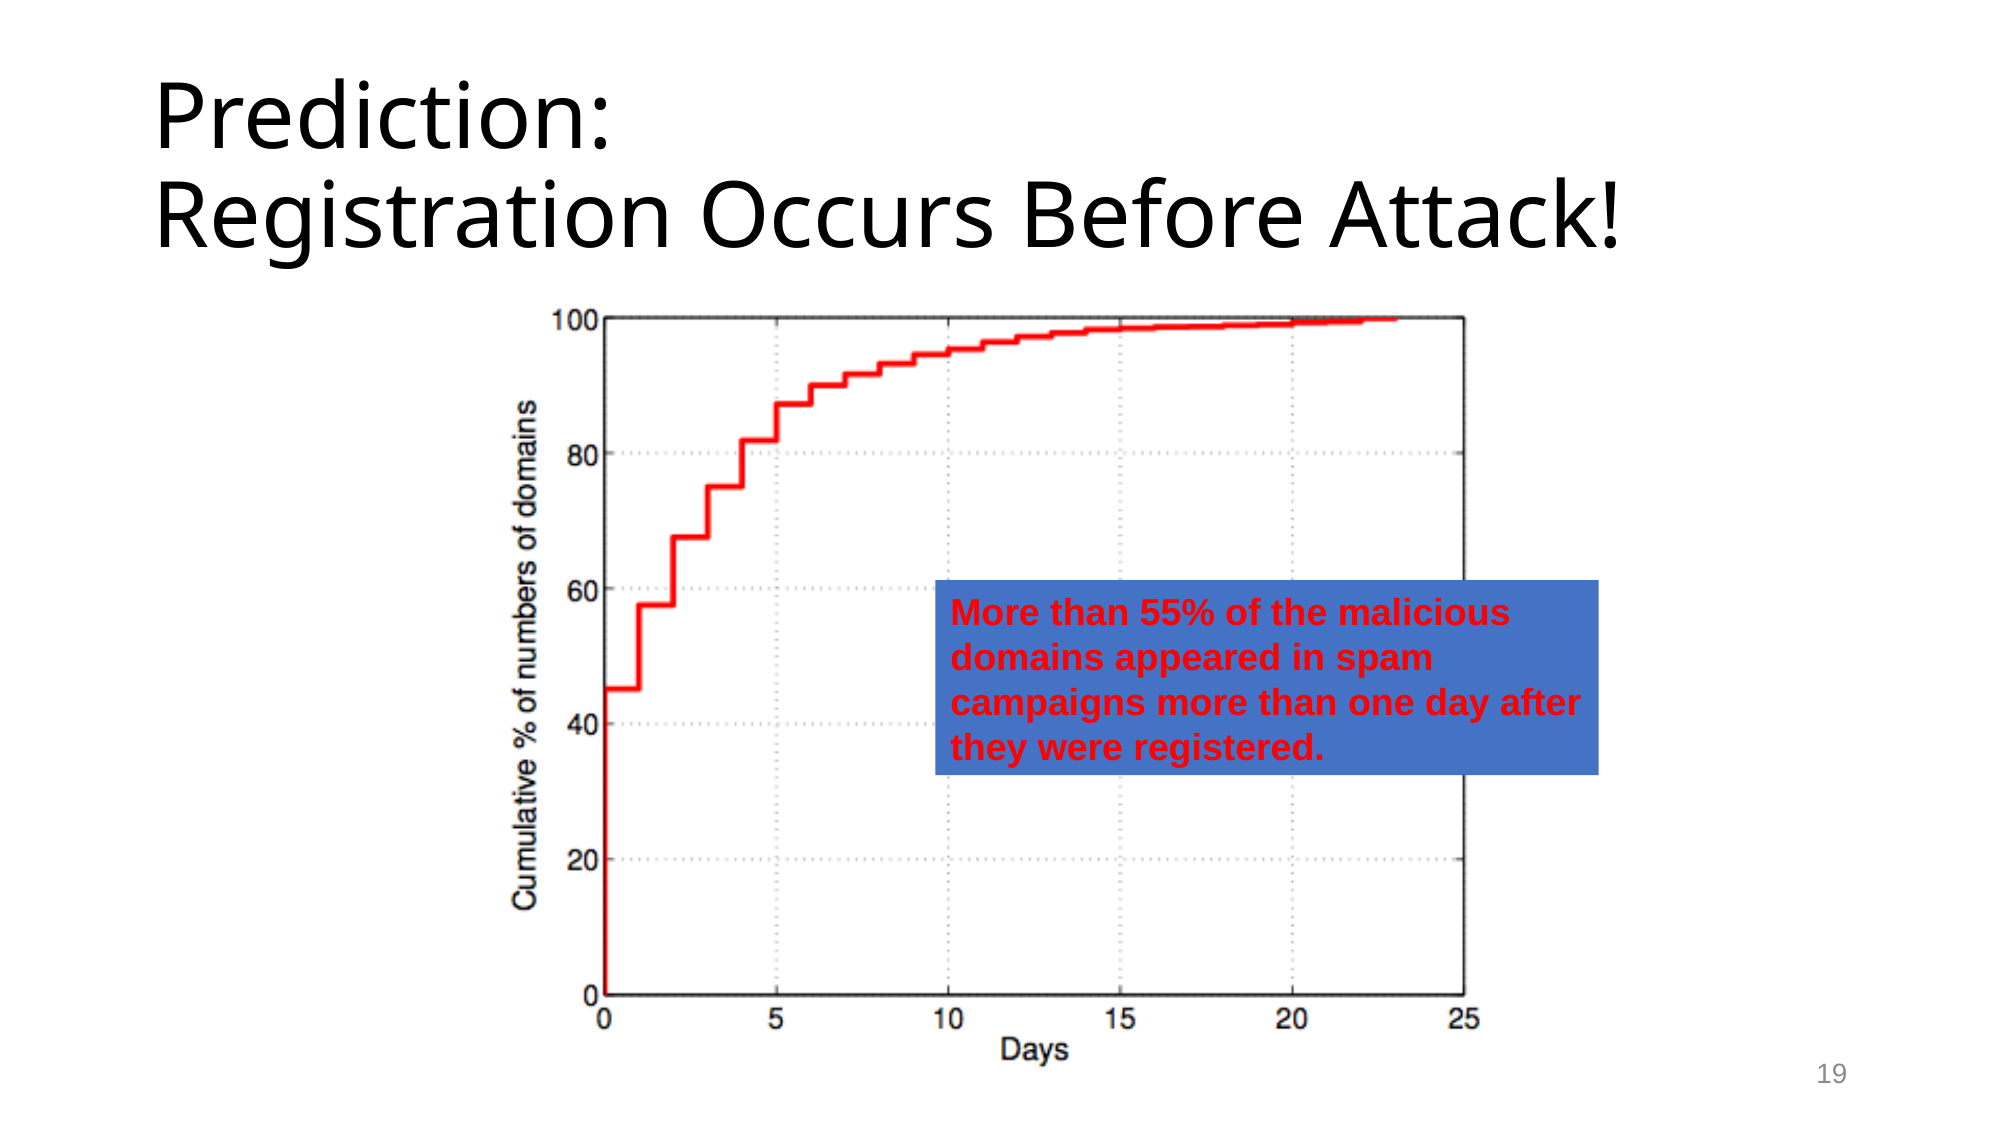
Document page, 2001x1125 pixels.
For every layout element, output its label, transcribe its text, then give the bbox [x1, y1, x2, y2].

title Prediction: Registration Occurs Before Attack! [137, 59, 1863, 278]
slide_number 19 [1412, 1042, 1863, 1103]
text_box More than 55% of the malicious domains appeared in spam campaigns more than one day after they were registered. [1507, 580, 1599, 776]
picture [493, 293, 1507, 1073]
